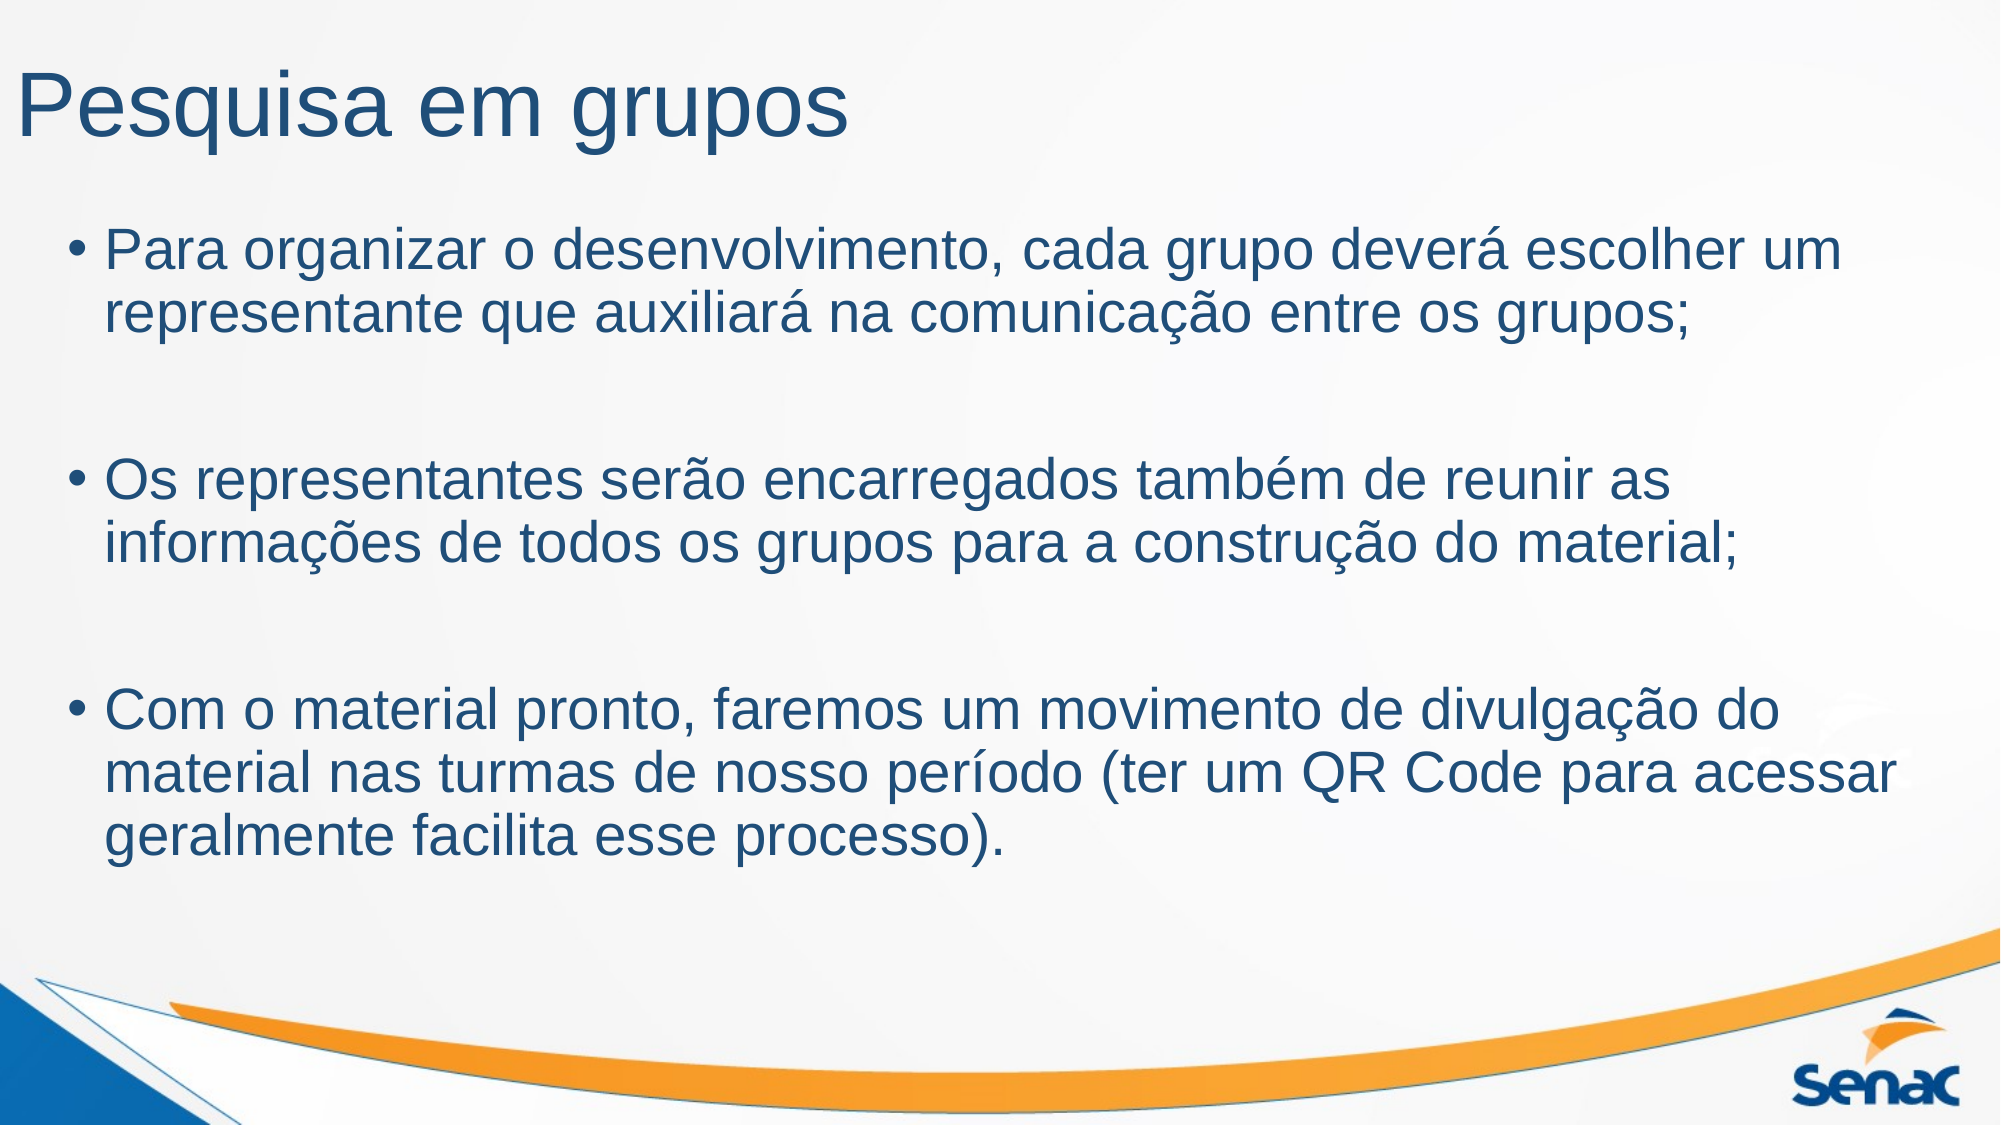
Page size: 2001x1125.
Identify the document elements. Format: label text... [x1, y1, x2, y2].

picture [0, 0, 2001, 1125]
list Para organizar o desenvolvimento, cada grupo deverá escolher um representante que auxiliará na comunicação entre os grupos; Os representantes serão encarregados também de reunir as informações de todos os grupos para a construção do material; Com o material pronto, faremos um movimento de divulgação do material nas turmas de nosso período (ter um QR Code para acessar geralmente facilita esse processo). [52, 211, 1973, 926]
title Pesquisa em grupos [0, 36, 1973, 178]
